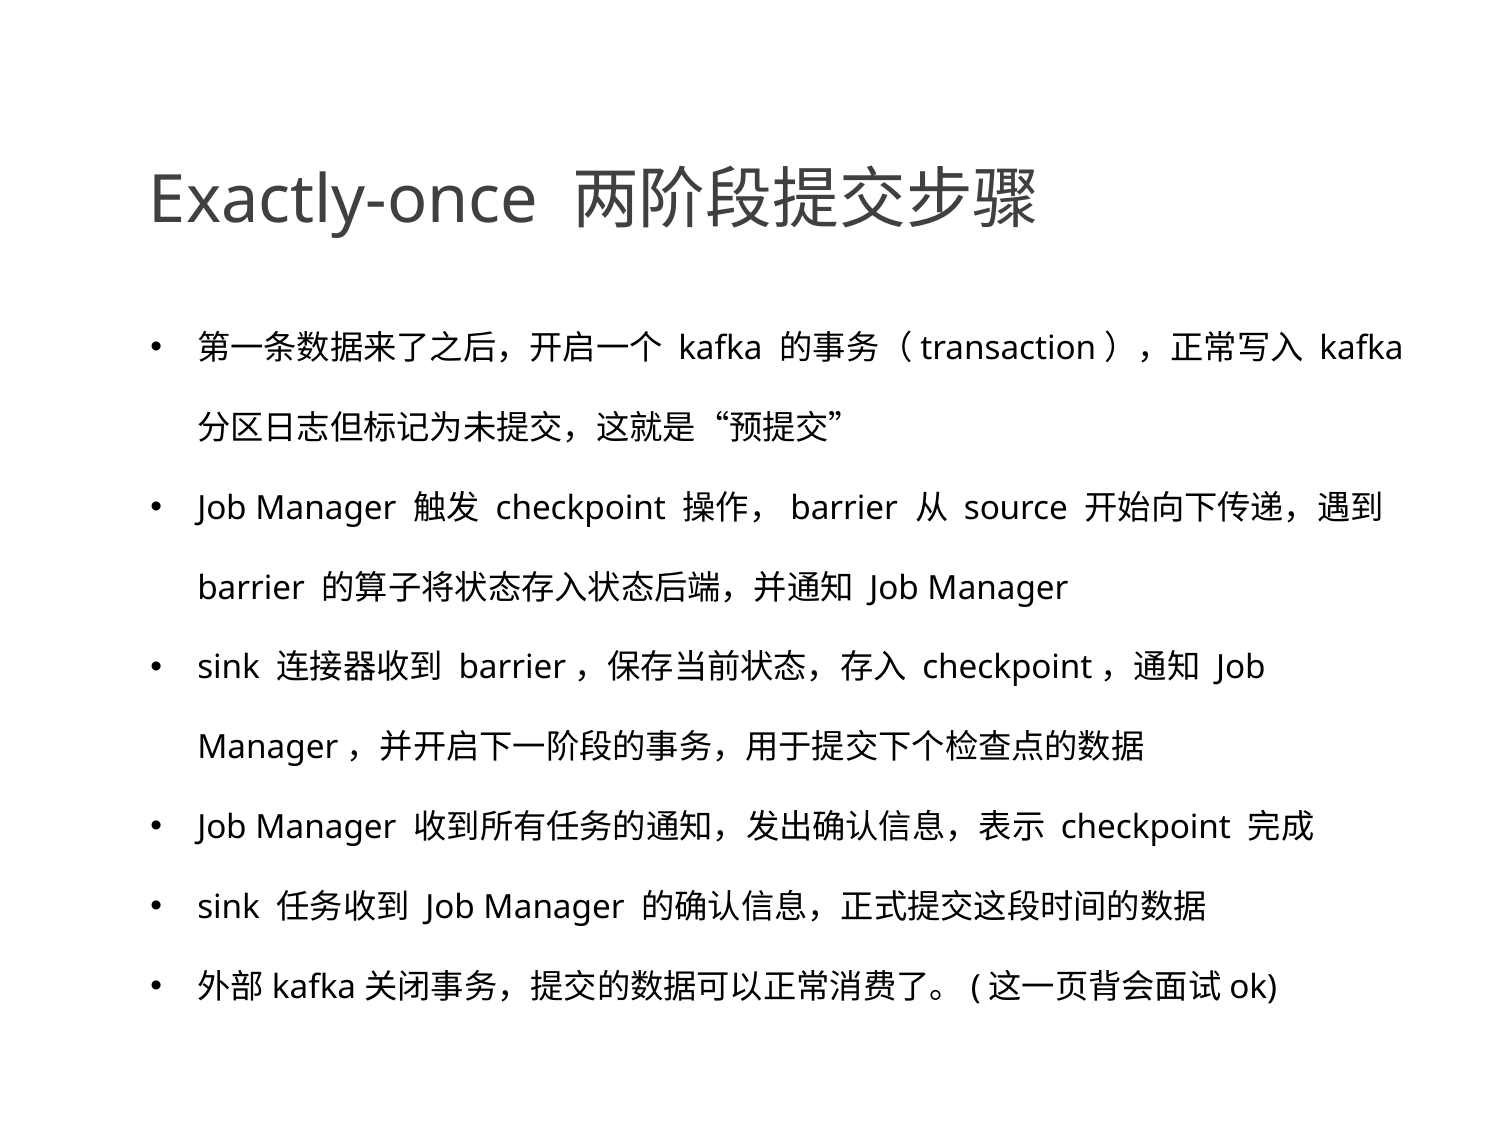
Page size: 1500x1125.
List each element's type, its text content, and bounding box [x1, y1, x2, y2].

text_box 第一条数据来了之后，开启一个 kafka 的事务（transaction），正常写入 kafka 分区日志但标记为未提交，这就是“预提交” Job Manager 触发 checkpoint 操作，barrier 从 source 开始向下传递，遇到 barrier 的算子将状态存入状态后端，并通知 Job Manager sink 连接器收到 barrier，保存当前状态，存入 checkpoint，通知 Job Manager，并开启下一阶段的事务，用于提交下个检查点的数据 Job Manager 收到所有任务的通知，发出确认信息，表示 checkpoint 完成 sink 任务收到 Job Manager 的确认信息，正式提交这段时间的数据 外部kafka关闭事务，提交的数据可以正常消费了。(这一页背会面试ok) [135, 278, 1435, 1059]
text_box Exactly-once 两阶段提交步骤 [74, 101, 1425, 290]
